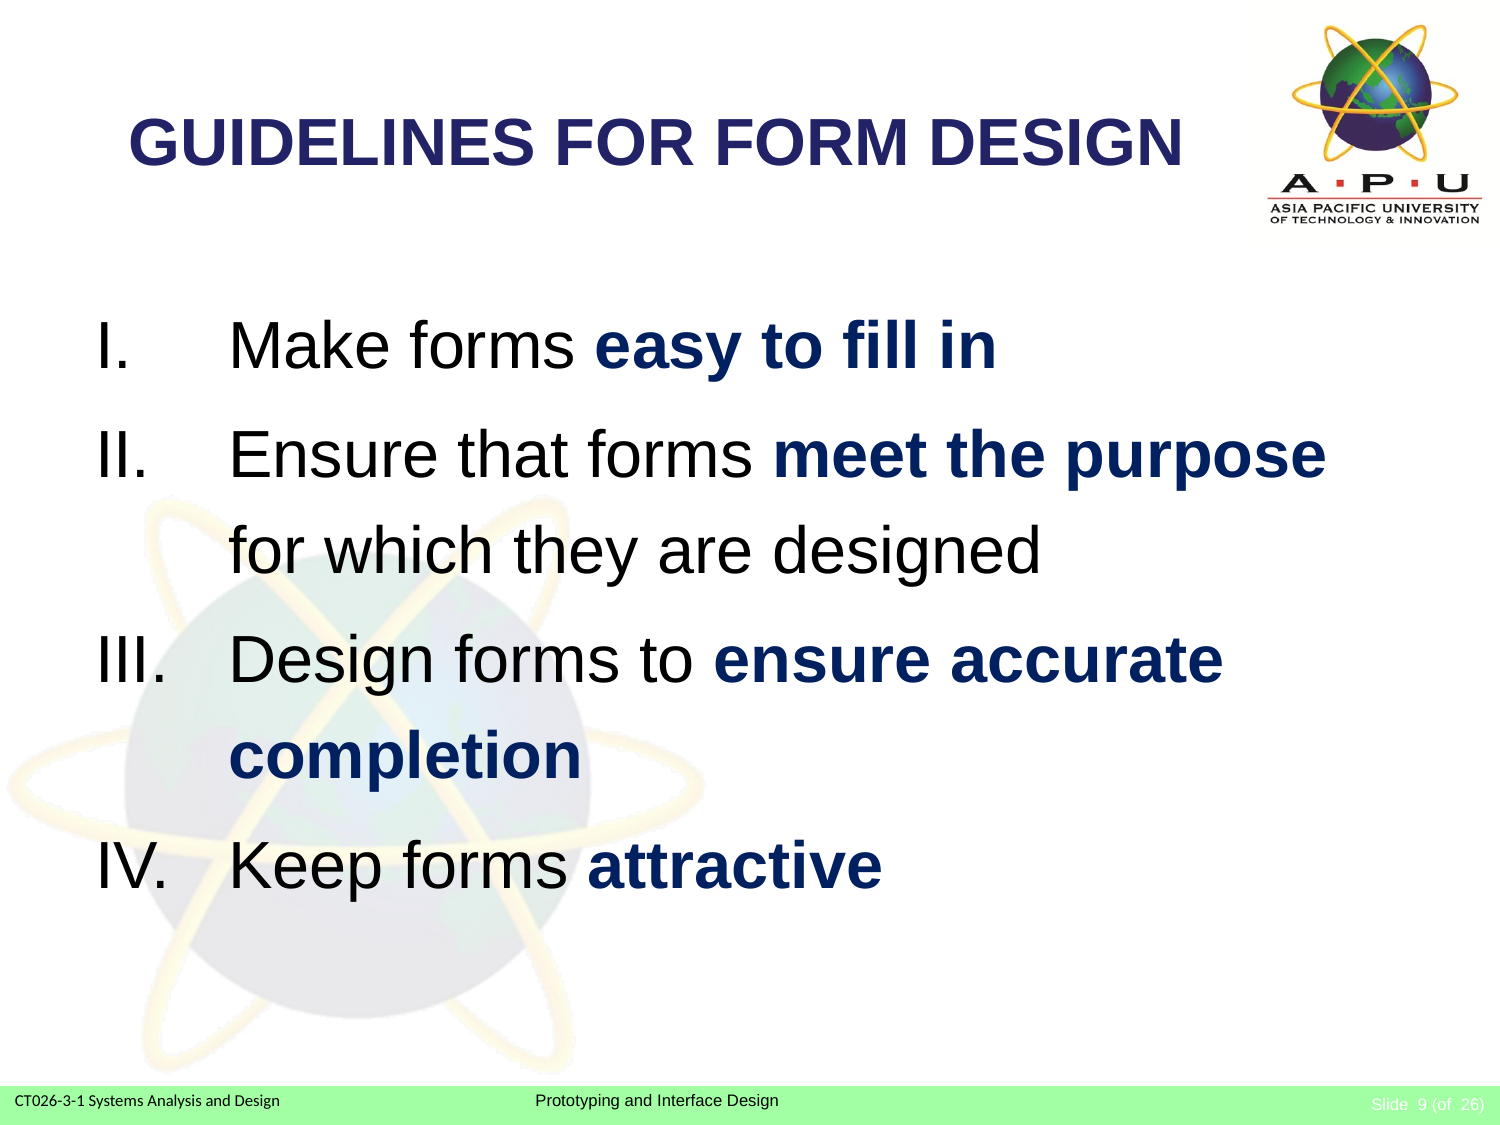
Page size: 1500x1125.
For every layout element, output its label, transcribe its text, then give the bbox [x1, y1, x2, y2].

list Make forms easy to fill in Ensure that forms meet the purpose for which they are designed Design forms to ensure accurate completion Keep forms attractive [79, 278, 1430, 1021]
title GUIDELINES FOR FORM DESIGN [79, 45, 1235, 233]
footer Slide 9 (of 26) [1024, 1086, 1500, 1125]
picture [1251, 0, 1500, 249]
